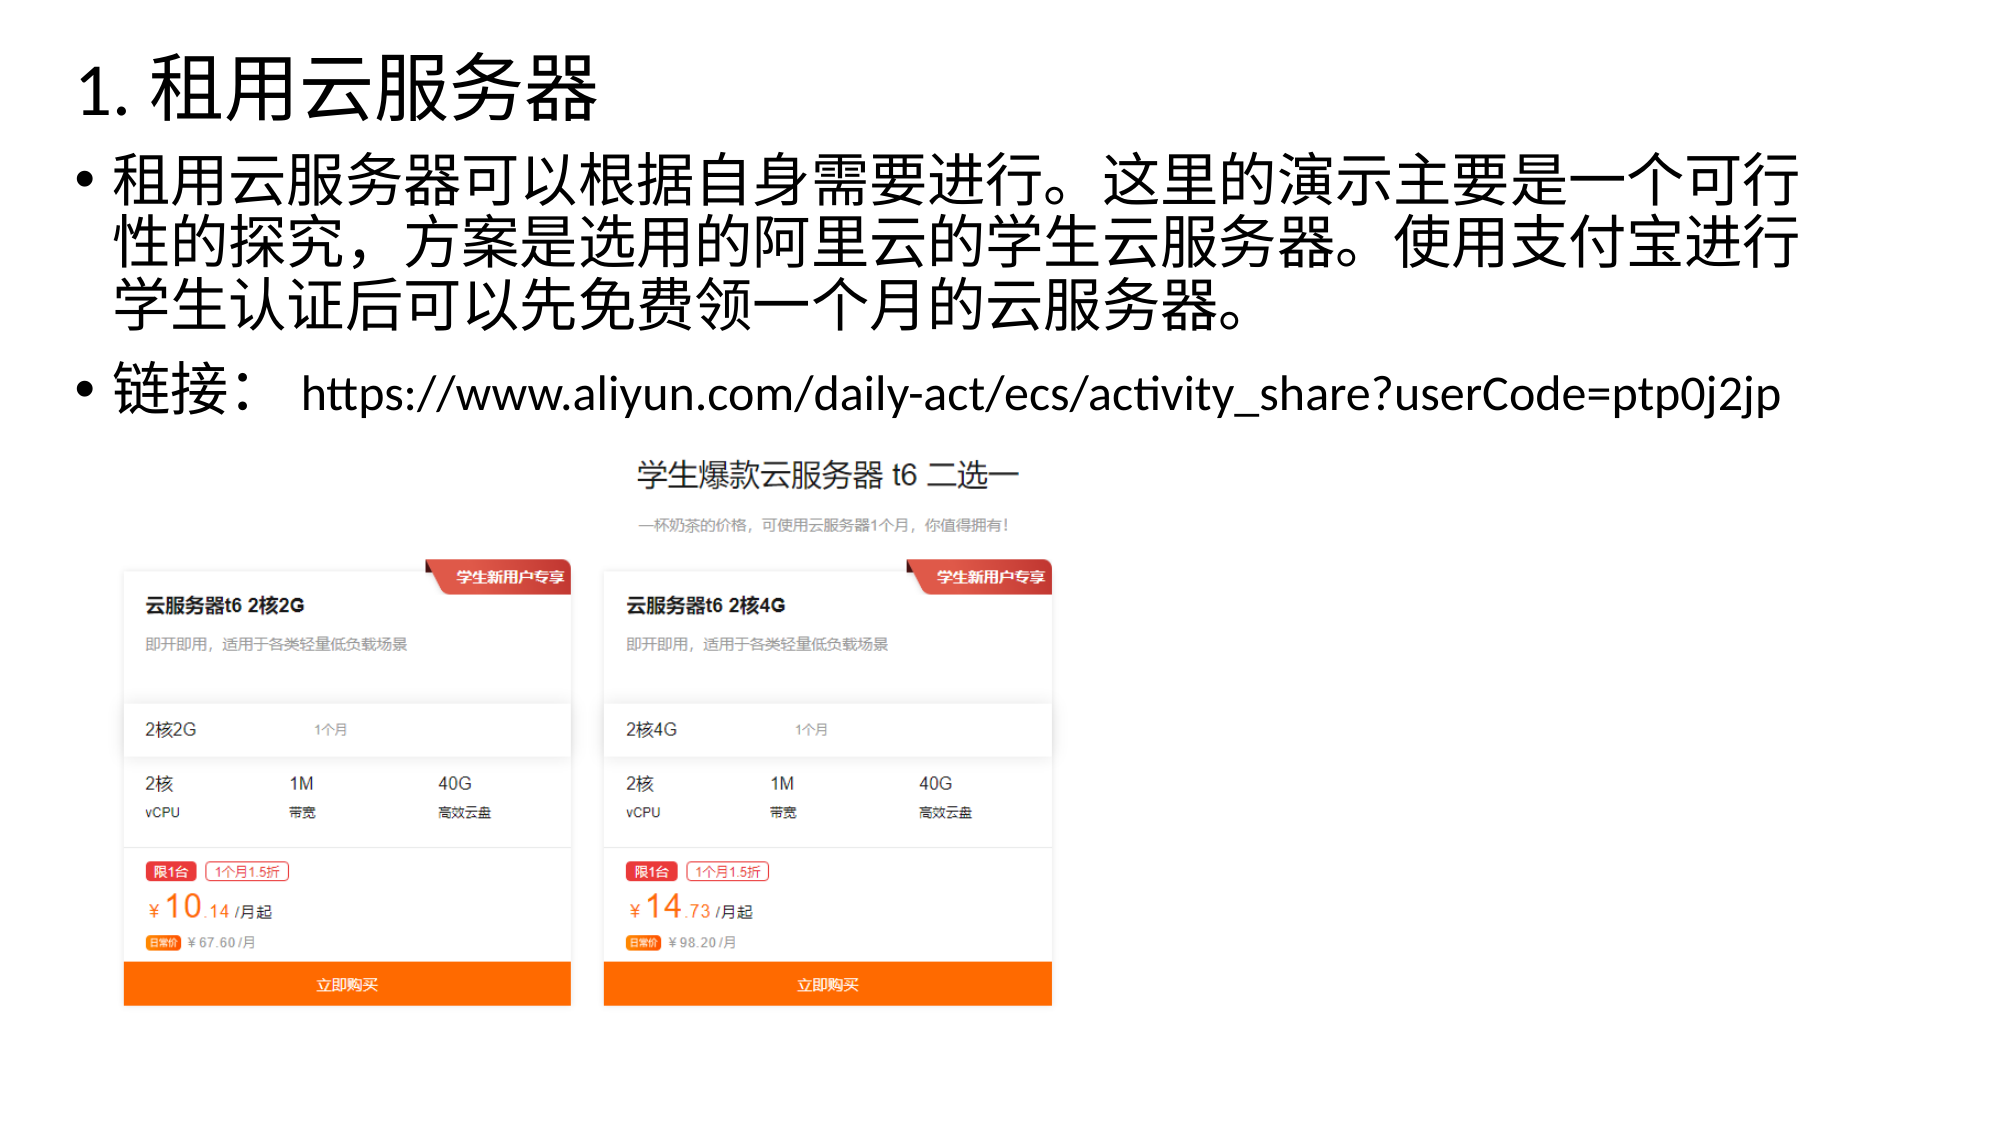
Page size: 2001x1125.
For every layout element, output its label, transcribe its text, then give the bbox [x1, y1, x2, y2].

list 租用云服务器可以根据自身需要进行。这里的演示主要是一个可行性的探究，方案是选用的阿里云的学生云服务器。使用支付宝进行学生认证后可以先免费领一个月的云服务器。 链接：https://www.aliyun.com/daily-act/ecs/activity_share?userCode=ptp0j2jp [59, 143, 1869, 449]
title 1.租用云服务器 [59, 20, 637, 143]
picture [92, 448, 1139, 1019]
